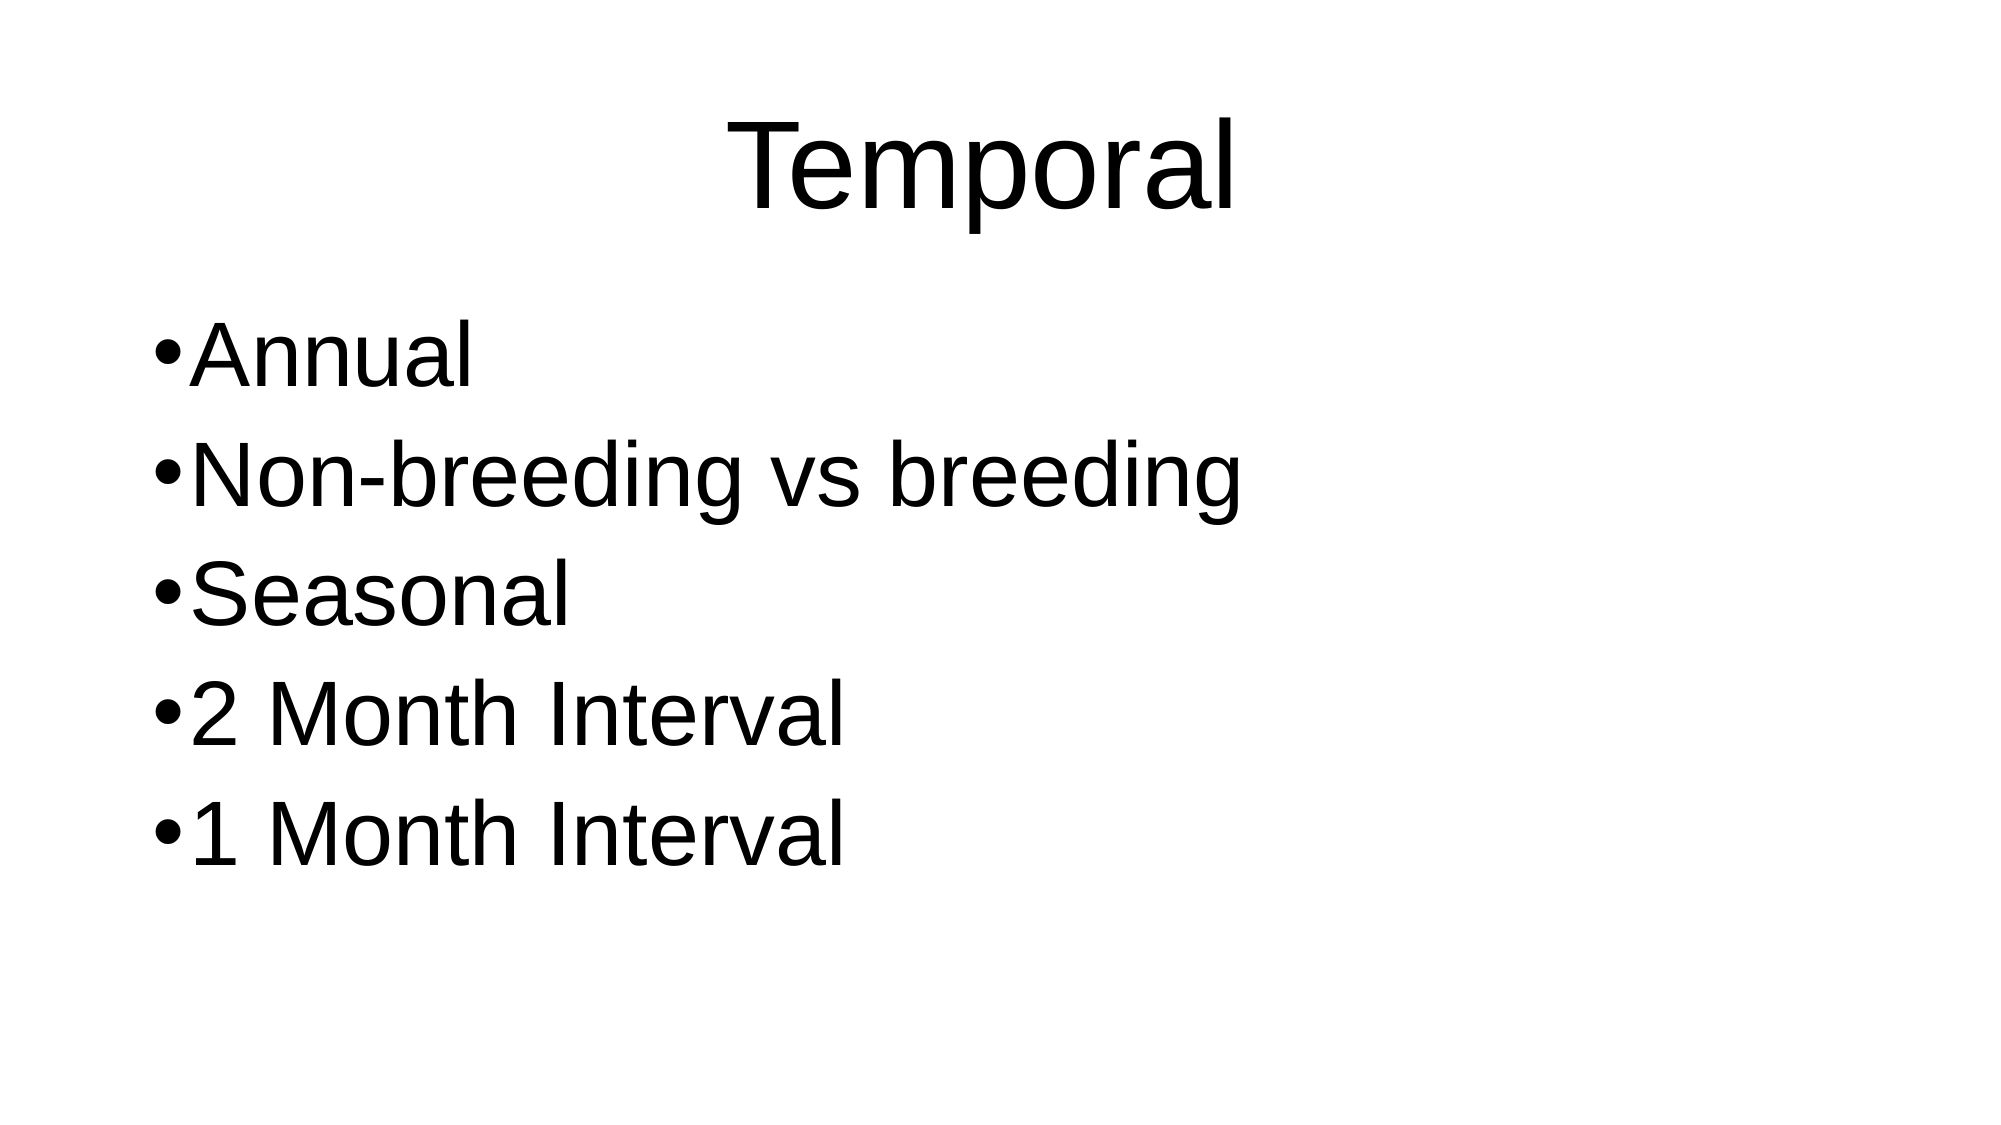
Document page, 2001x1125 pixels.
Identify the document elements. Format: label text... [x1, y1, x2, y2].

title Temporal [137, 59, 1863, 278]
list Annual Non-breeding vs breeding Seasonal 2 Month Interval 1 Month Interval [137, 299, 1863, 1014]
